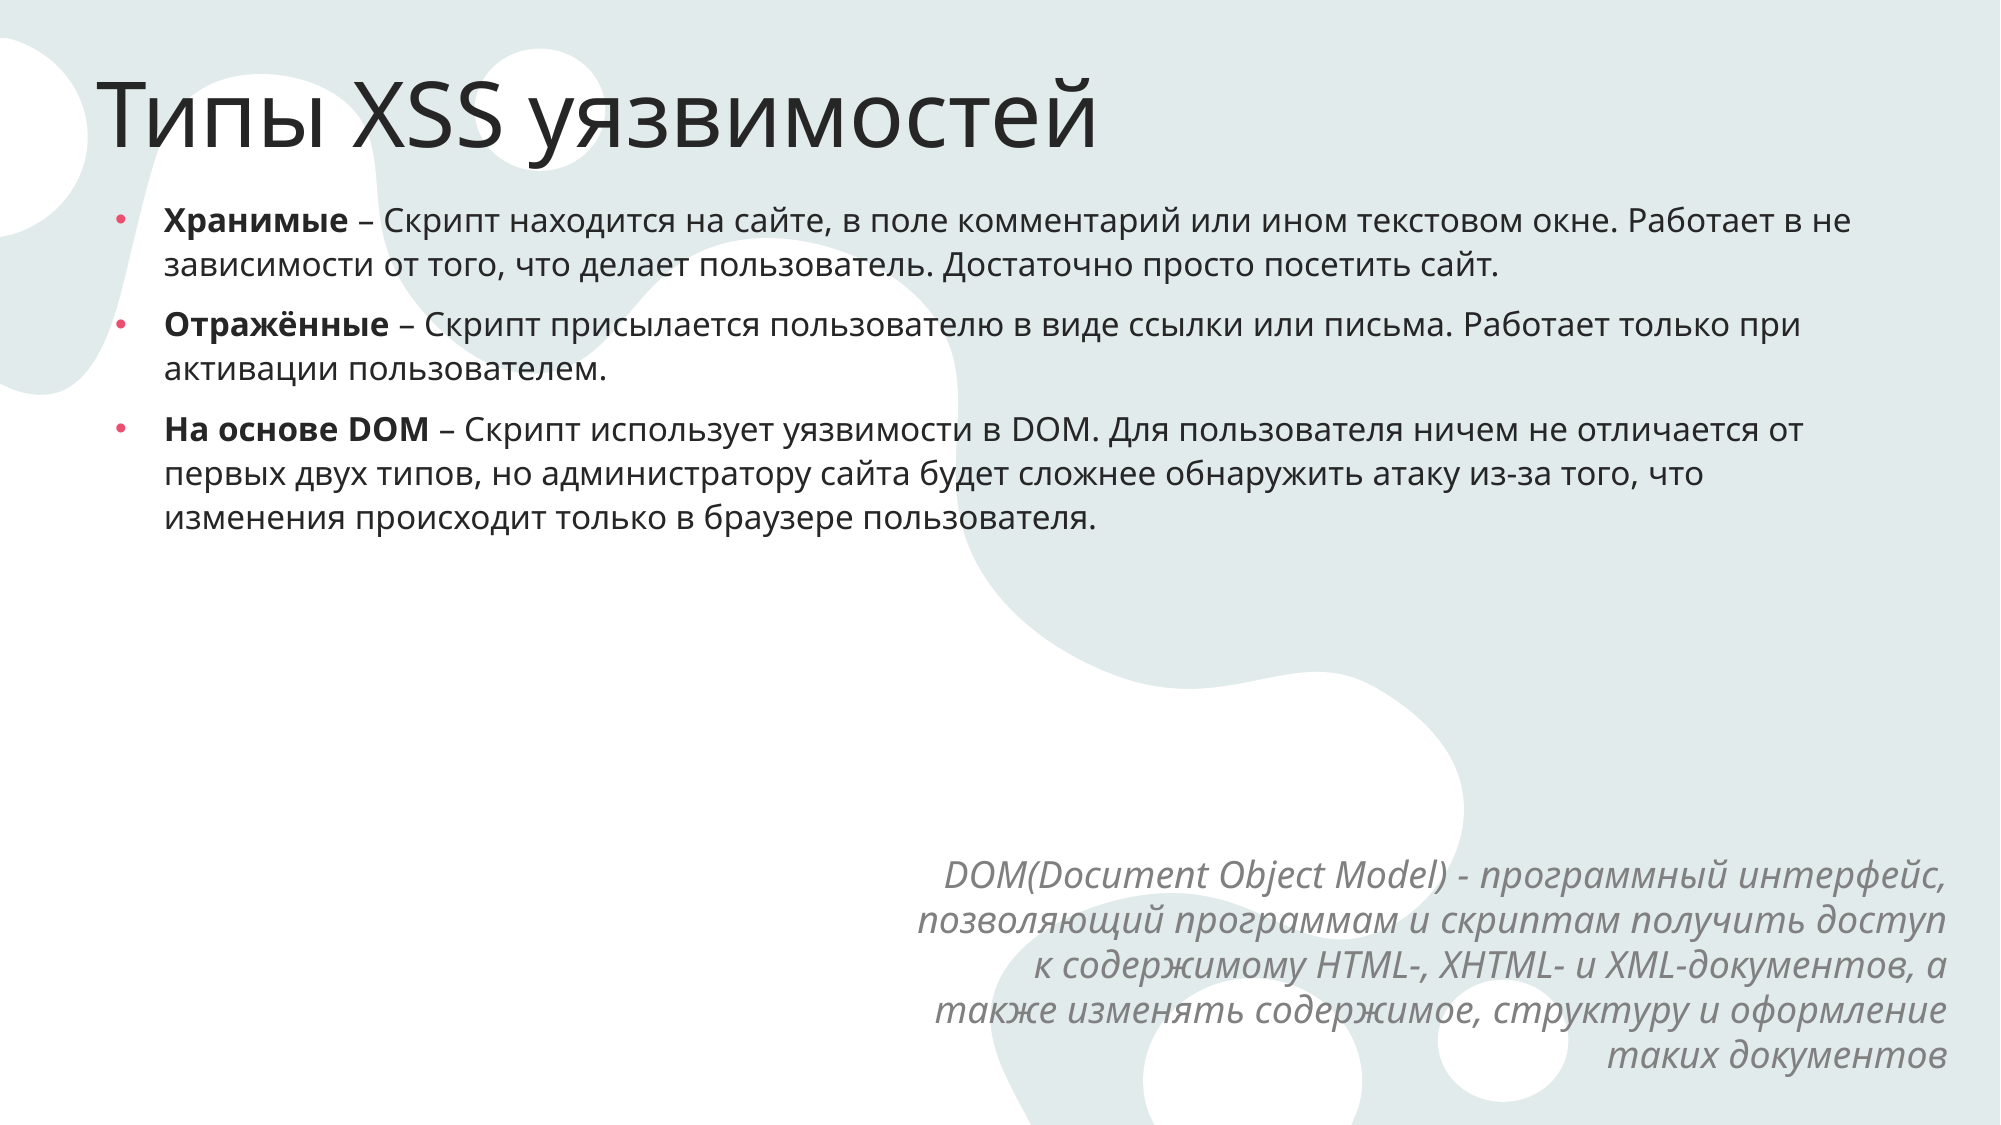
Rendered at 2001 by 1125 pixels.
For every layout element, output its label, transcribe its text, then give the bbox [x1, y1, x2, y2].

title Типы XSS уязвимостей [81, 48, 1881, 174]
list Хранимые – Скрипт находится на сайте, в поле комментарий или ином текстовом окне. Работает в не зависимости от того, что делает пользователь. Достаточно просто посетить сайт. Отражённые – Скрипт присылается пользователю в виде ссылки или письма. Работает только при активации пользователем. На основе DOM – Скрипт использует уязвимости в DOM. Для пользователя ничем не отличается от первых двух типов, но администратору сайта будет сложнее обнаружить атаку из-за того, что изменения происходит только в браузере пользователя. [100, 187, 1900, 547]
text_box DOM(Document Object Model) - программный интерфейс, позволяющий программам и скриптам получить доступ к содержимому HTML-, XHTML- и XML-документов, а также изменять содержимое, структуру и оформление таких документов [897, 844, 1963, 1084]
